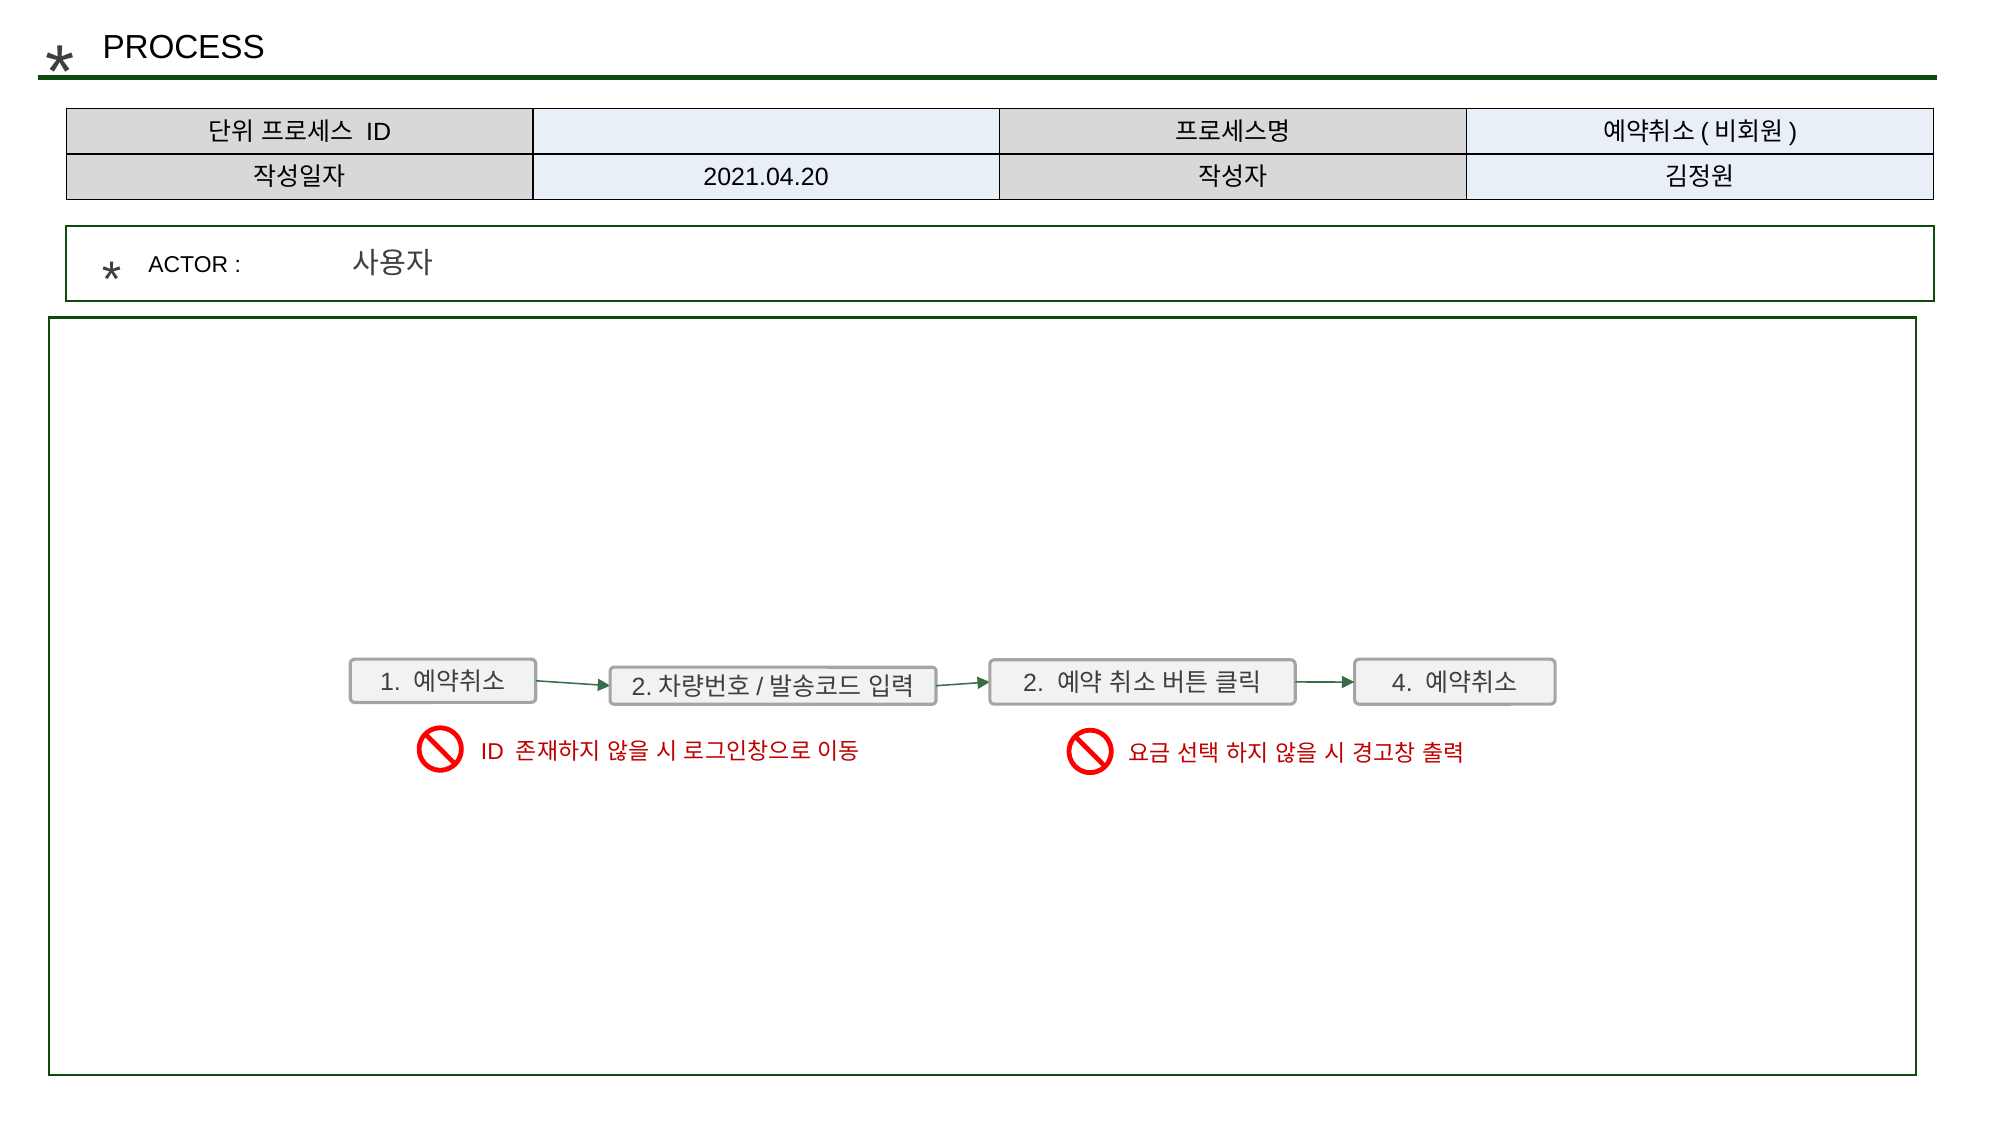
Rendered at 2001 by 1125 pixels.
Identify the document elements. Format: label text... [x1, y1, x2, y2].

table_cell 작성자 [1000, 155, 1466, 199]
table_header 예약취소(비회원) [1467, 109, 1933, 153]
text_box 1. 예약취소 [350, 659, 536, 703]
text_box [935, 681, 991, 686]
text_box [535, 680, 611, 686]
table_header 단위 프로세스 ID [67, 129, 532, 153]
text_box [1066, 727, 1506, 776]
table_header [534, 109, 999, 153]
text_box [86, 238, 333, 315]
text_box 2.차량번호/발송코드 입력 [610, 667, 937, 705]
table_header 프로세스명 [1000, 109, 1466, 153]
text_box 사용자 [337, 237, 985, 288]
text_box [49, 317, 1917, 1075]
text_box 2. 예약 취소 버튼 클릭 [989, 659, 1296, 705]
text_box 4. 예약취소 [1354, 659, 1556, 705]
text_box [66, 225, 1934, 302]
table_cell 2021.04.20 [534, 155, 999, 199]
table_cell 작성일자 [67, 155, 532, 199]
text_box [416, 725, 910, 773]
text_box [29, 14, 736, 122]
table_cell 김정원 [1467, 155, 1933, 199]
